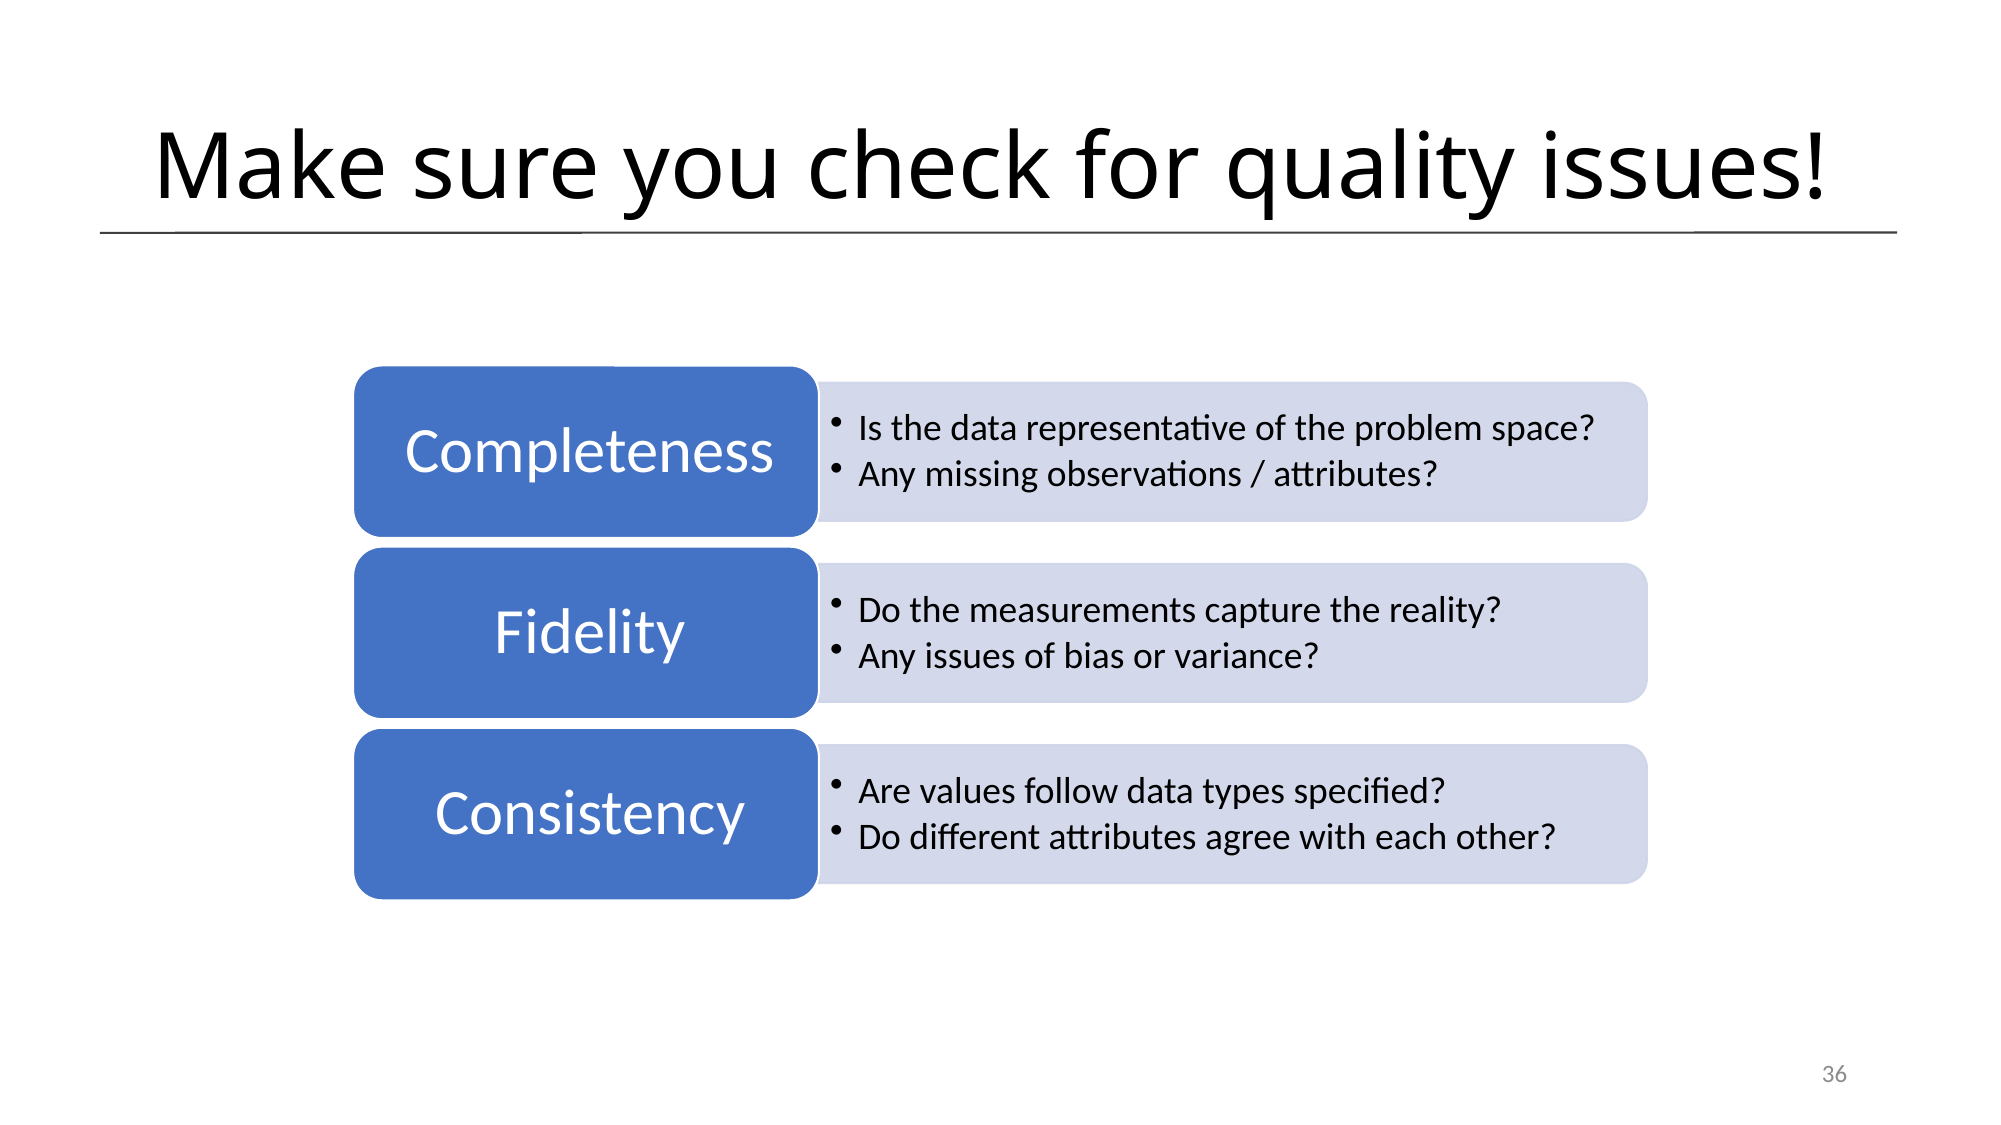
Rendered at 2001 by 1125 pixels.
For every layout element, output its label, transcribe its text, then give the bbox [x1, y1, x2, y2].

title Make sure you check for quality issues! [137, 59, 1863, 278]
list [353, 365, 1647, 901]
slide_number 36 [1412, 1042, 1863, 1103]
